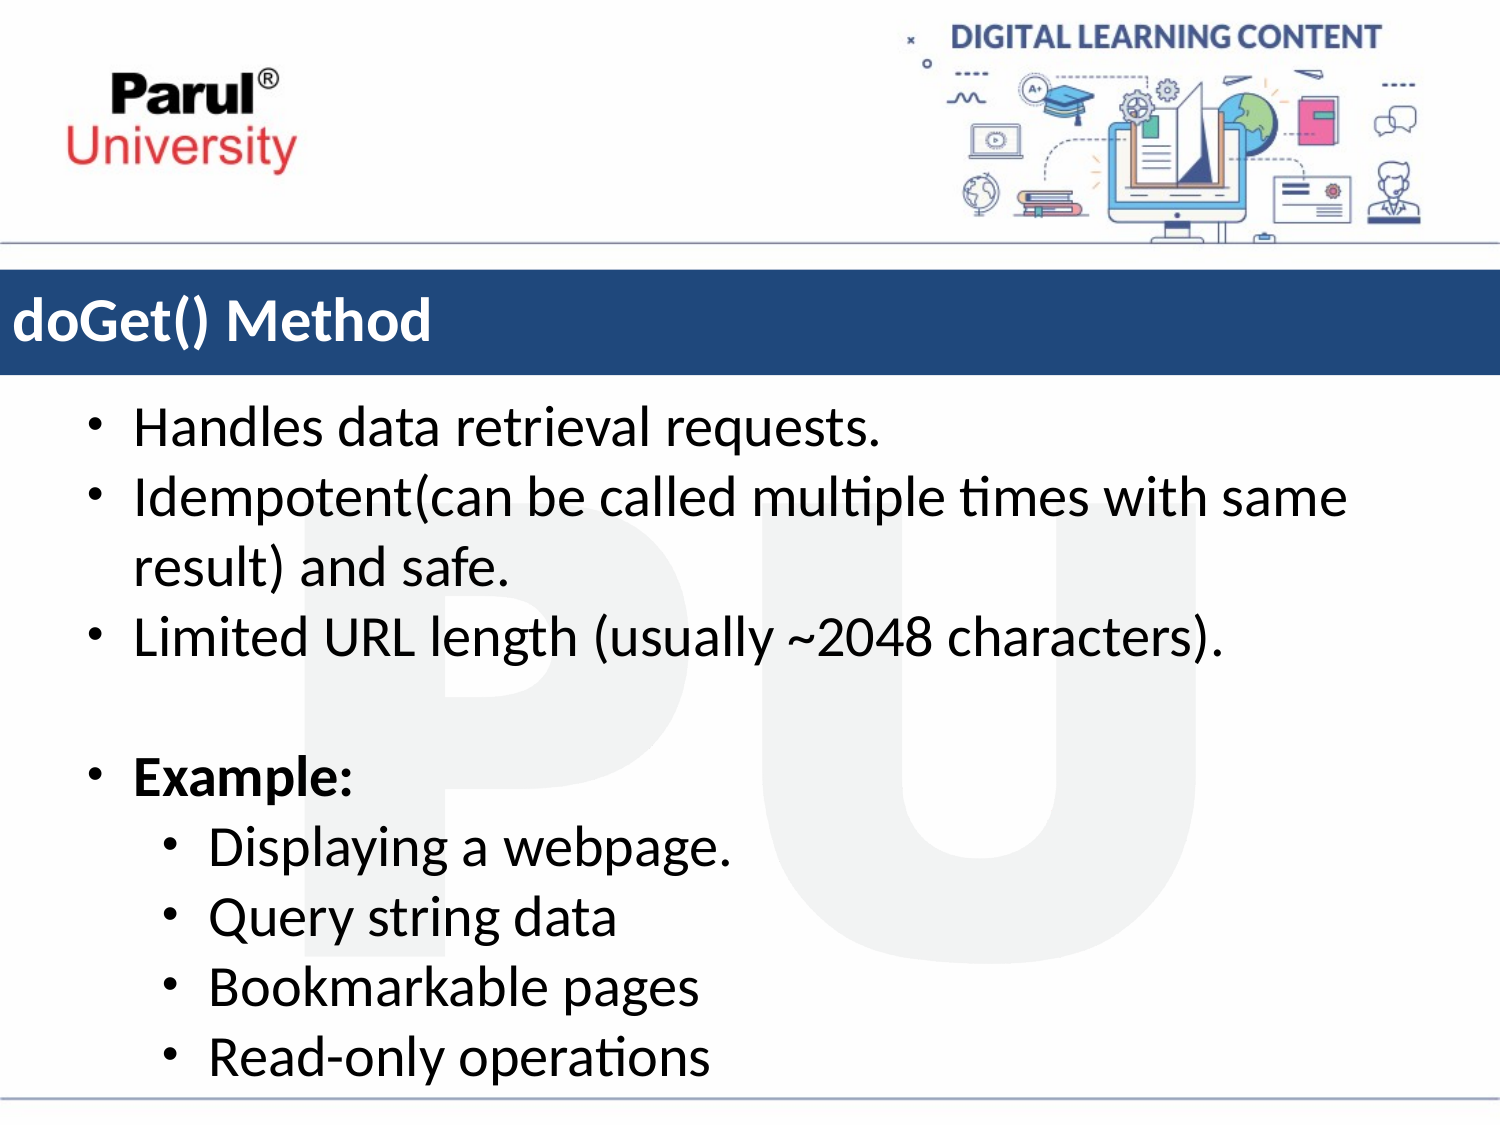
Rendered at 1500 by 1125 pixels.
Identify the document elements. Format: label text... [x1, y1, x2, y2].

picture [0, 0, 1500, 269]
title doGet() Method [12, 278, 1488, 358]
picture [0, 376, 1500, 1125]
list Handles data retrieval requests. Idempotent(can be called multiple times with same result) and safe. Limited URL length (usually ~2048 characters). Example: Displaying a webpage. Query string data Bookmarkable pages Read-only operations [49, 388, 1471, 1125]
